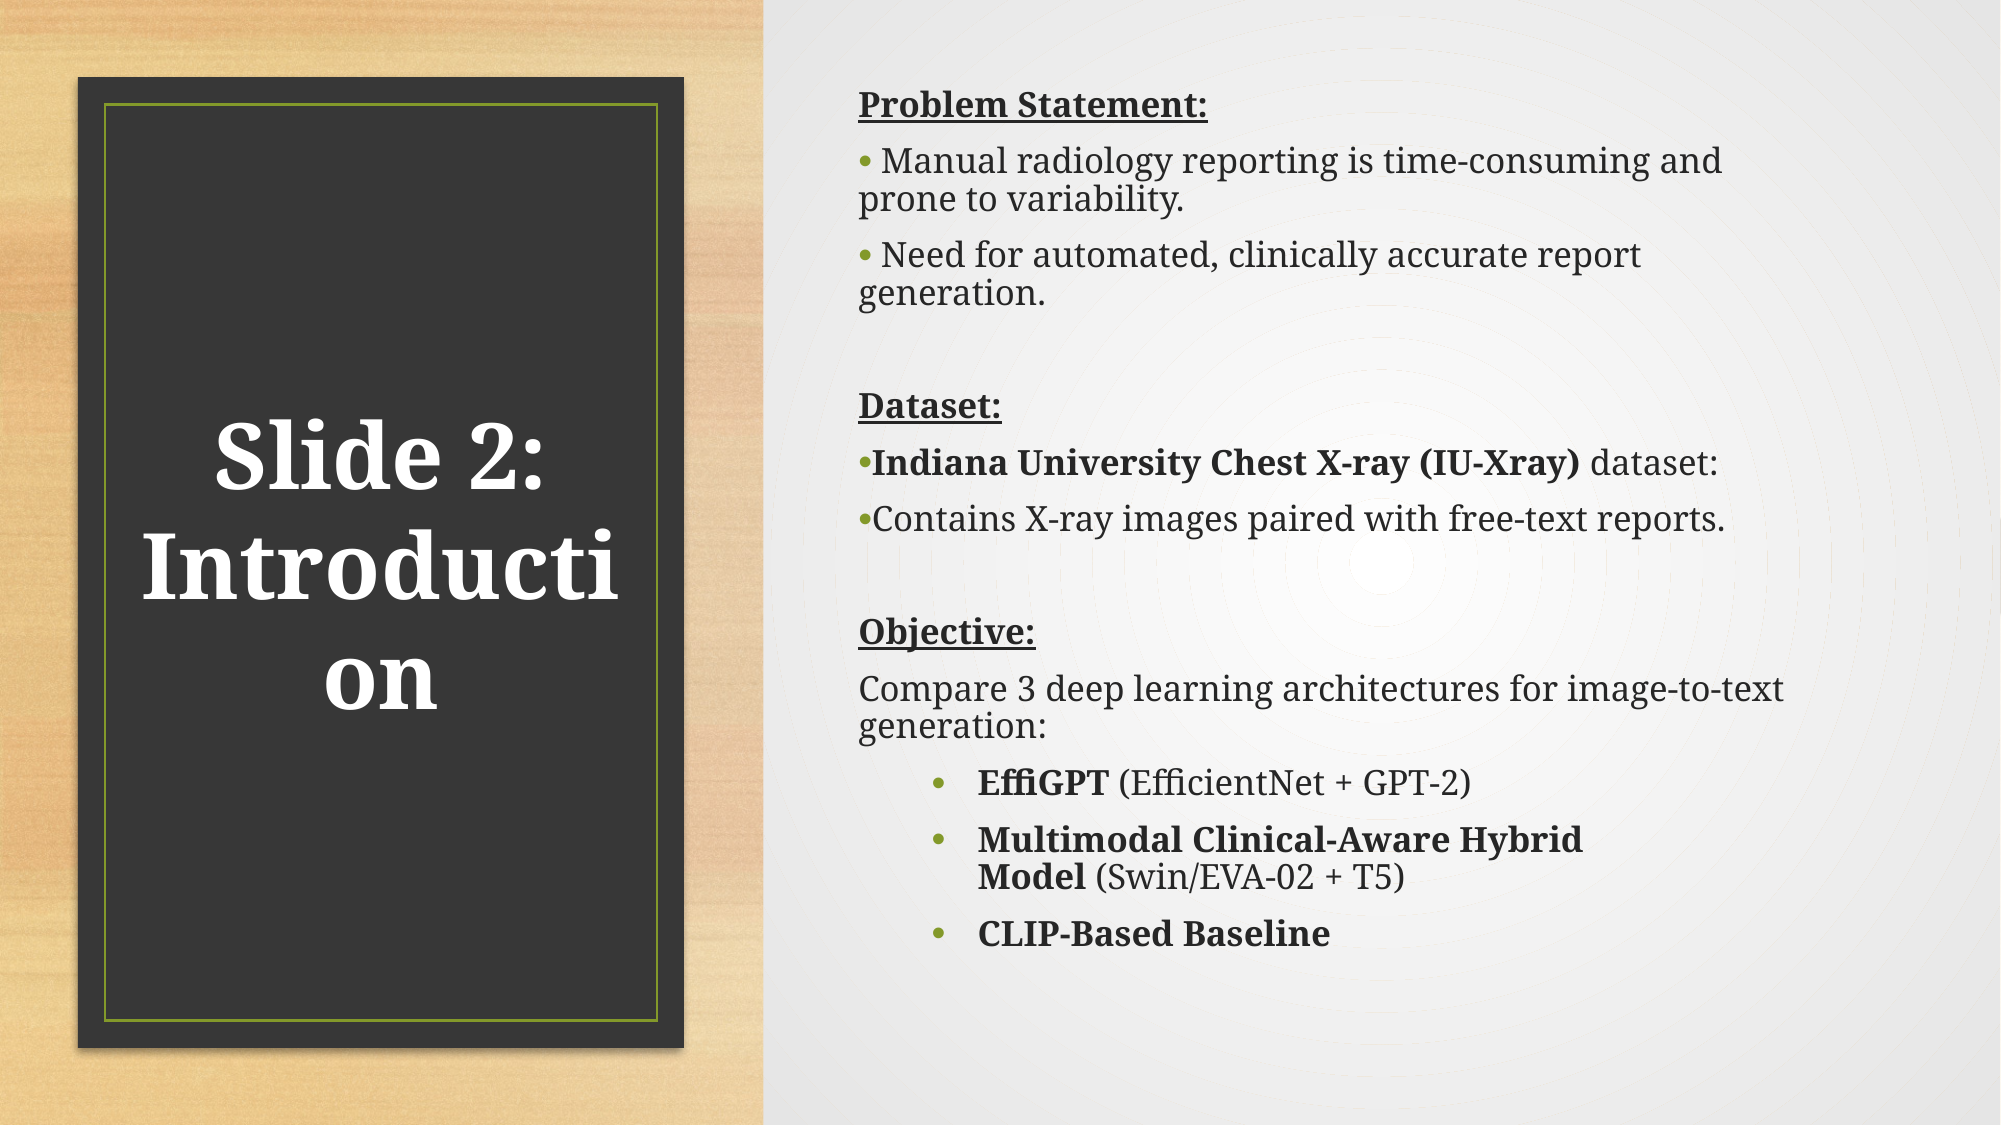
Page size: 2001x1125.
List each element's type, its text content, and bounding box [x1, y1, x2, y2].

text_box [762, 0, 2000, 1125]
text_box [104, 103, 658, 1021]
text_box Slide 2: Introduction [113, 156, 648, 969]
text_box [77, 76, 685, 1049]
text_box [0, 0, 762, 1125]
text_box Problem Statement: Manual radiology reporting is time-consuming and prone to variability. Need for automated, clinically accurate report generation. Dataset: Indiana University Chest X-ray (IU-Xray) dataset: Contains X-ray images paired with free-text reports. Objective: Compare 3 deep learning architectures for image-to-text generation: EffiGPT (EfficientNet + GPT-2) Multimodal Clinical-Aware Hybrid Model (Swin/EVA-02 + T5) CLIP-Based Baseline [843, 77, 1820, 964]
